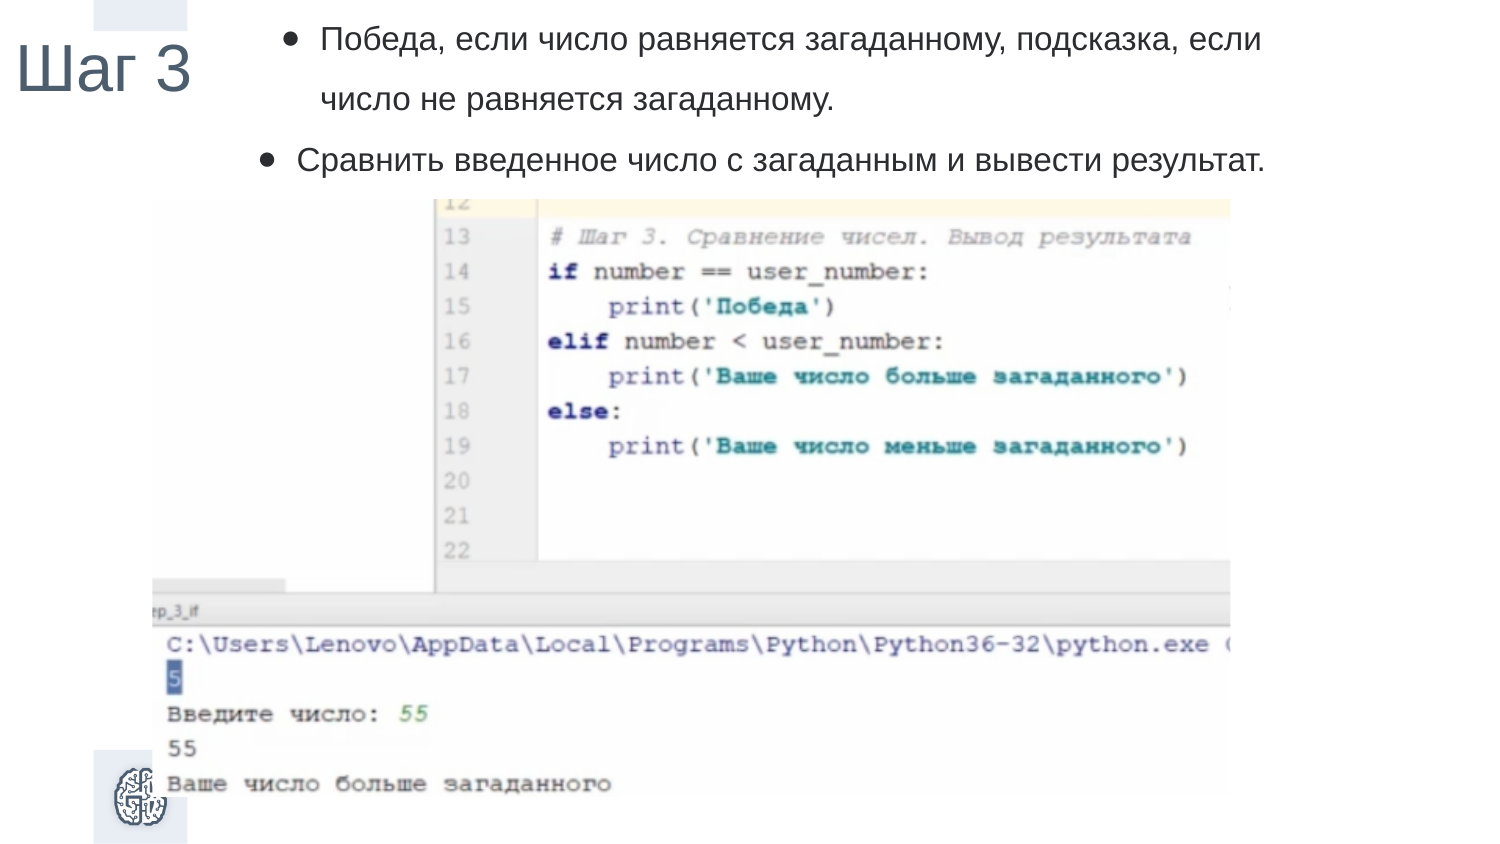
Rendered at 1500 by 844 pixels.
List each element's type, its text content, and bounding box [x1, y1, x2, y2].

text_box Шаг 3 [0, 0, 1125, 129]
picture [106, 198, 1231, 834]
text_box Сравнить введенное число с загаданным и вывести результат. [210, 117, 1336, 179]
text_box Победа, если число равняется загаданному, подсказка, если число не равняется загаданному. [234, 0, 1359, 115]
